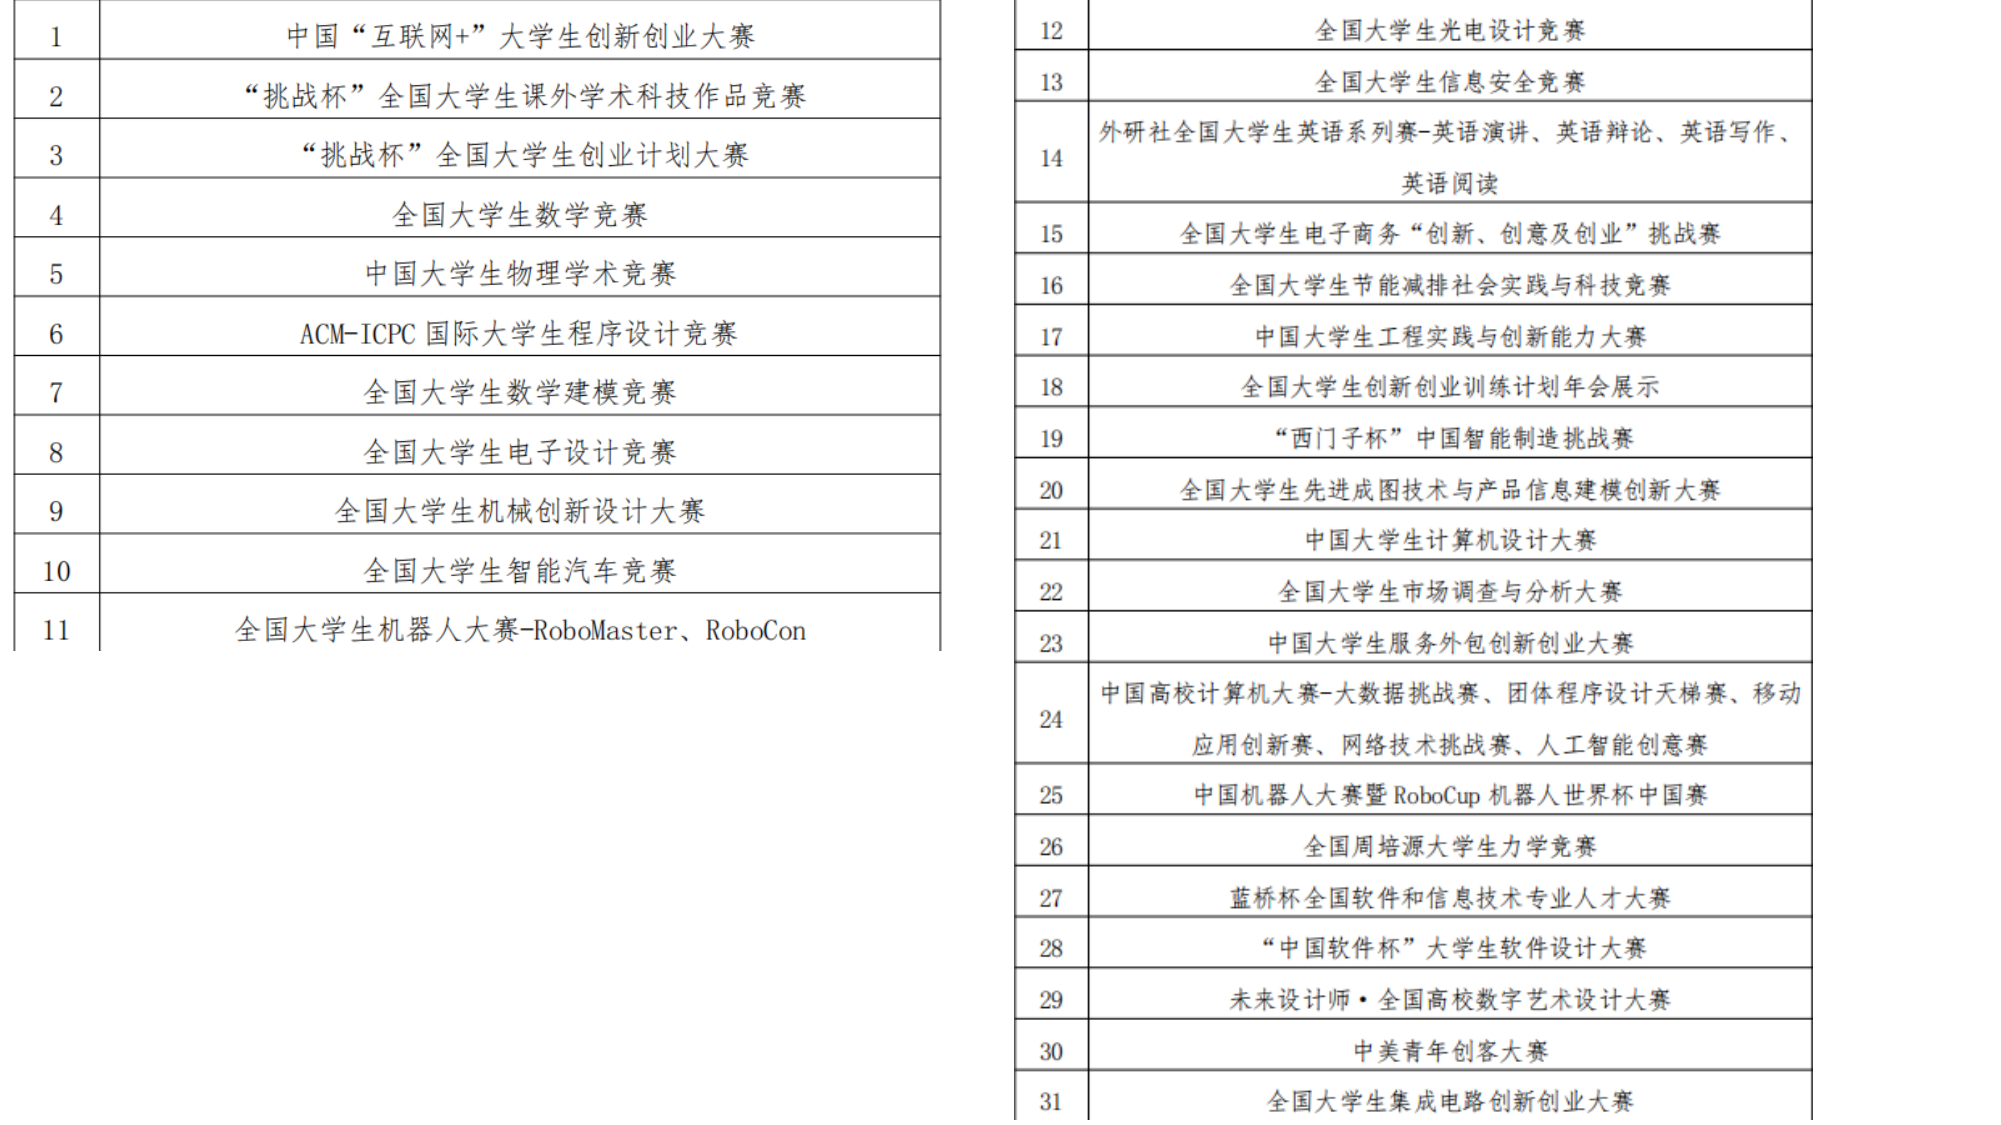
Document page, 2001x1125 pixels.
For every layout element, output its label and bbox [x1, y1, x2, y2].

picture [1013, 0, 1814, 1120]
picture [12, 0, 942, 652]
